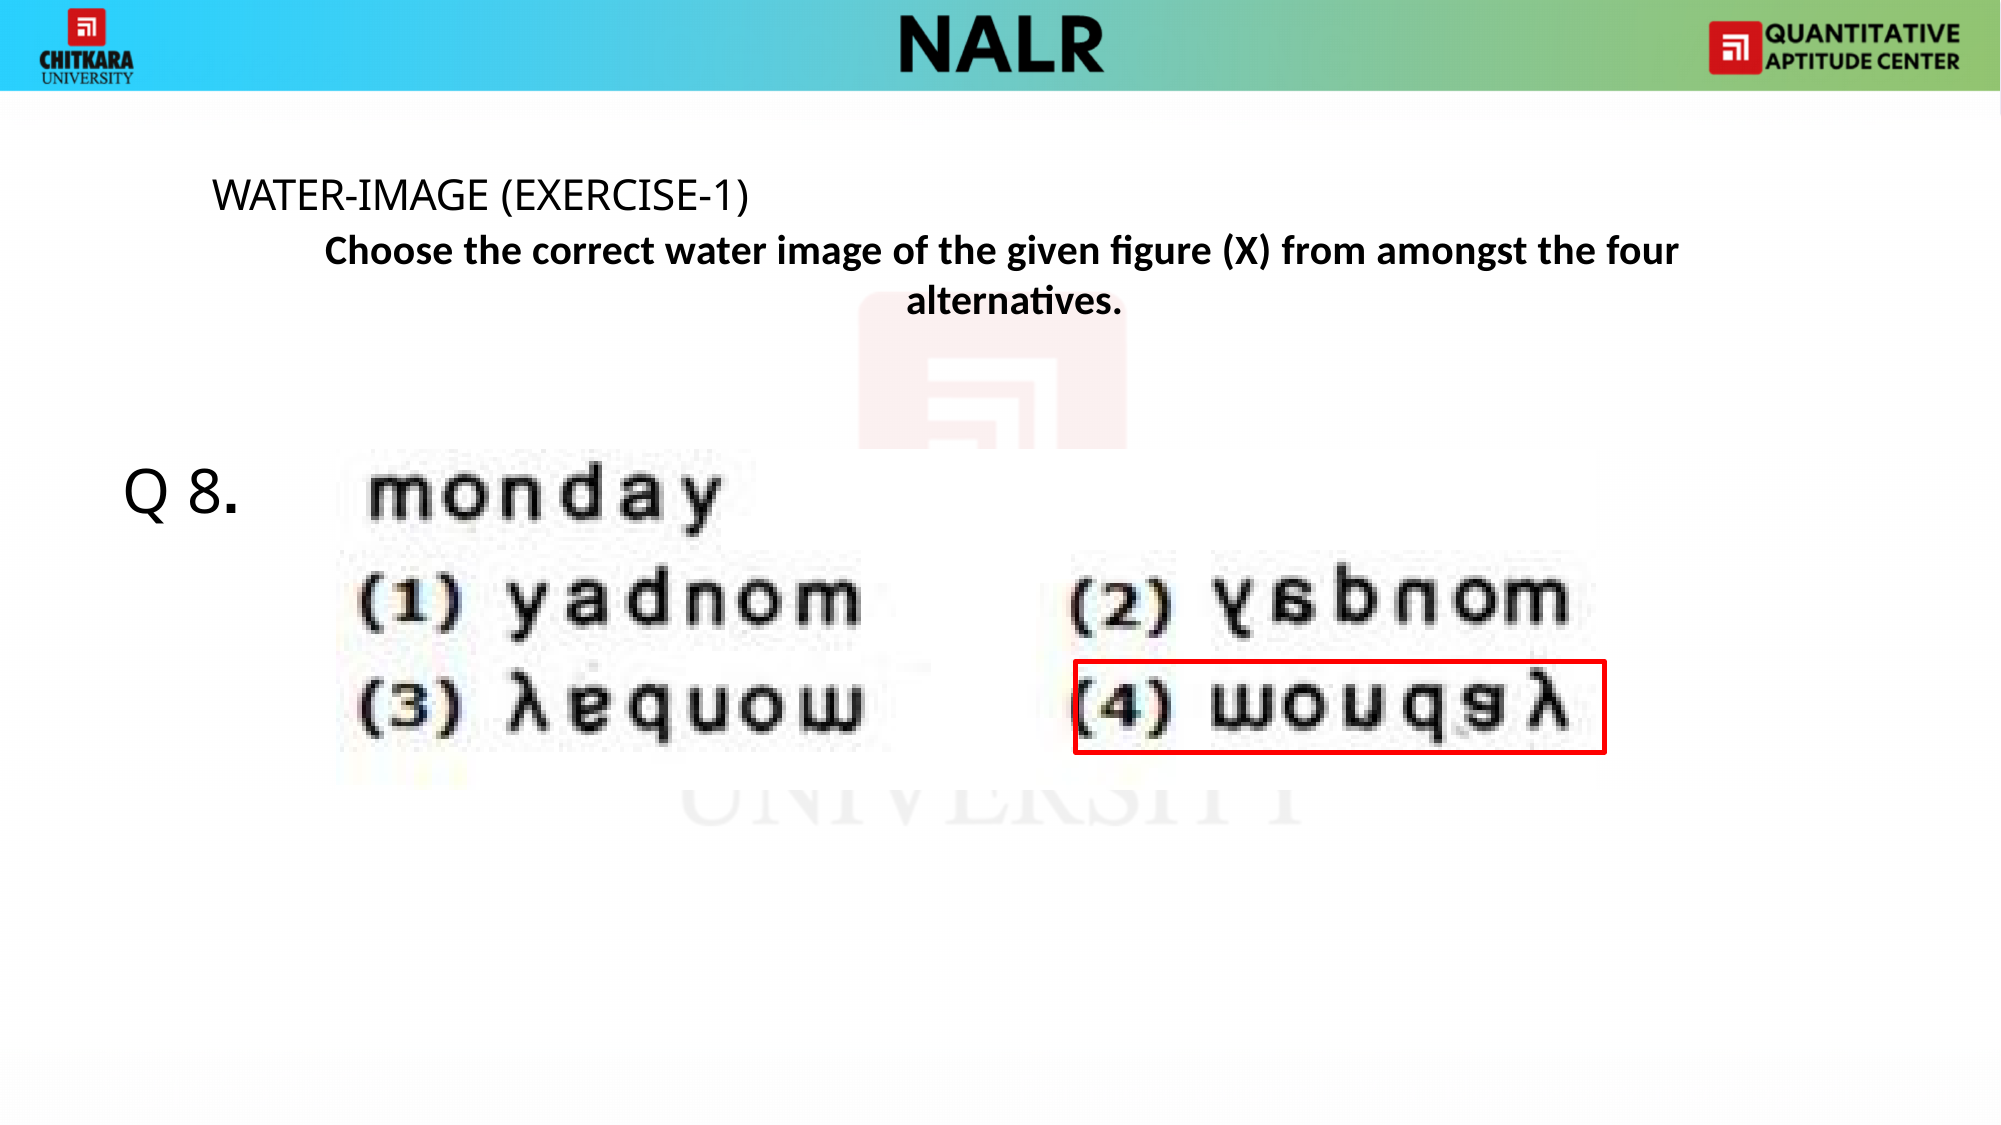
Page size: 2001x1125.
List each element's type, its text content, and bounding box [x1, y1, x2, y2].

text_box Q 8. [120, 449, 256, 527]
picture [0, 0, 2001, 1125]
text_box WATER-IMAGE (EXERCISE-1) [209, 166, 878, 220]
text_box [336, 449, 1608, 791]
title Choose the correct water image of the given figure (X) from amongst the four alternatives. [92, 220, 1913, 411]
